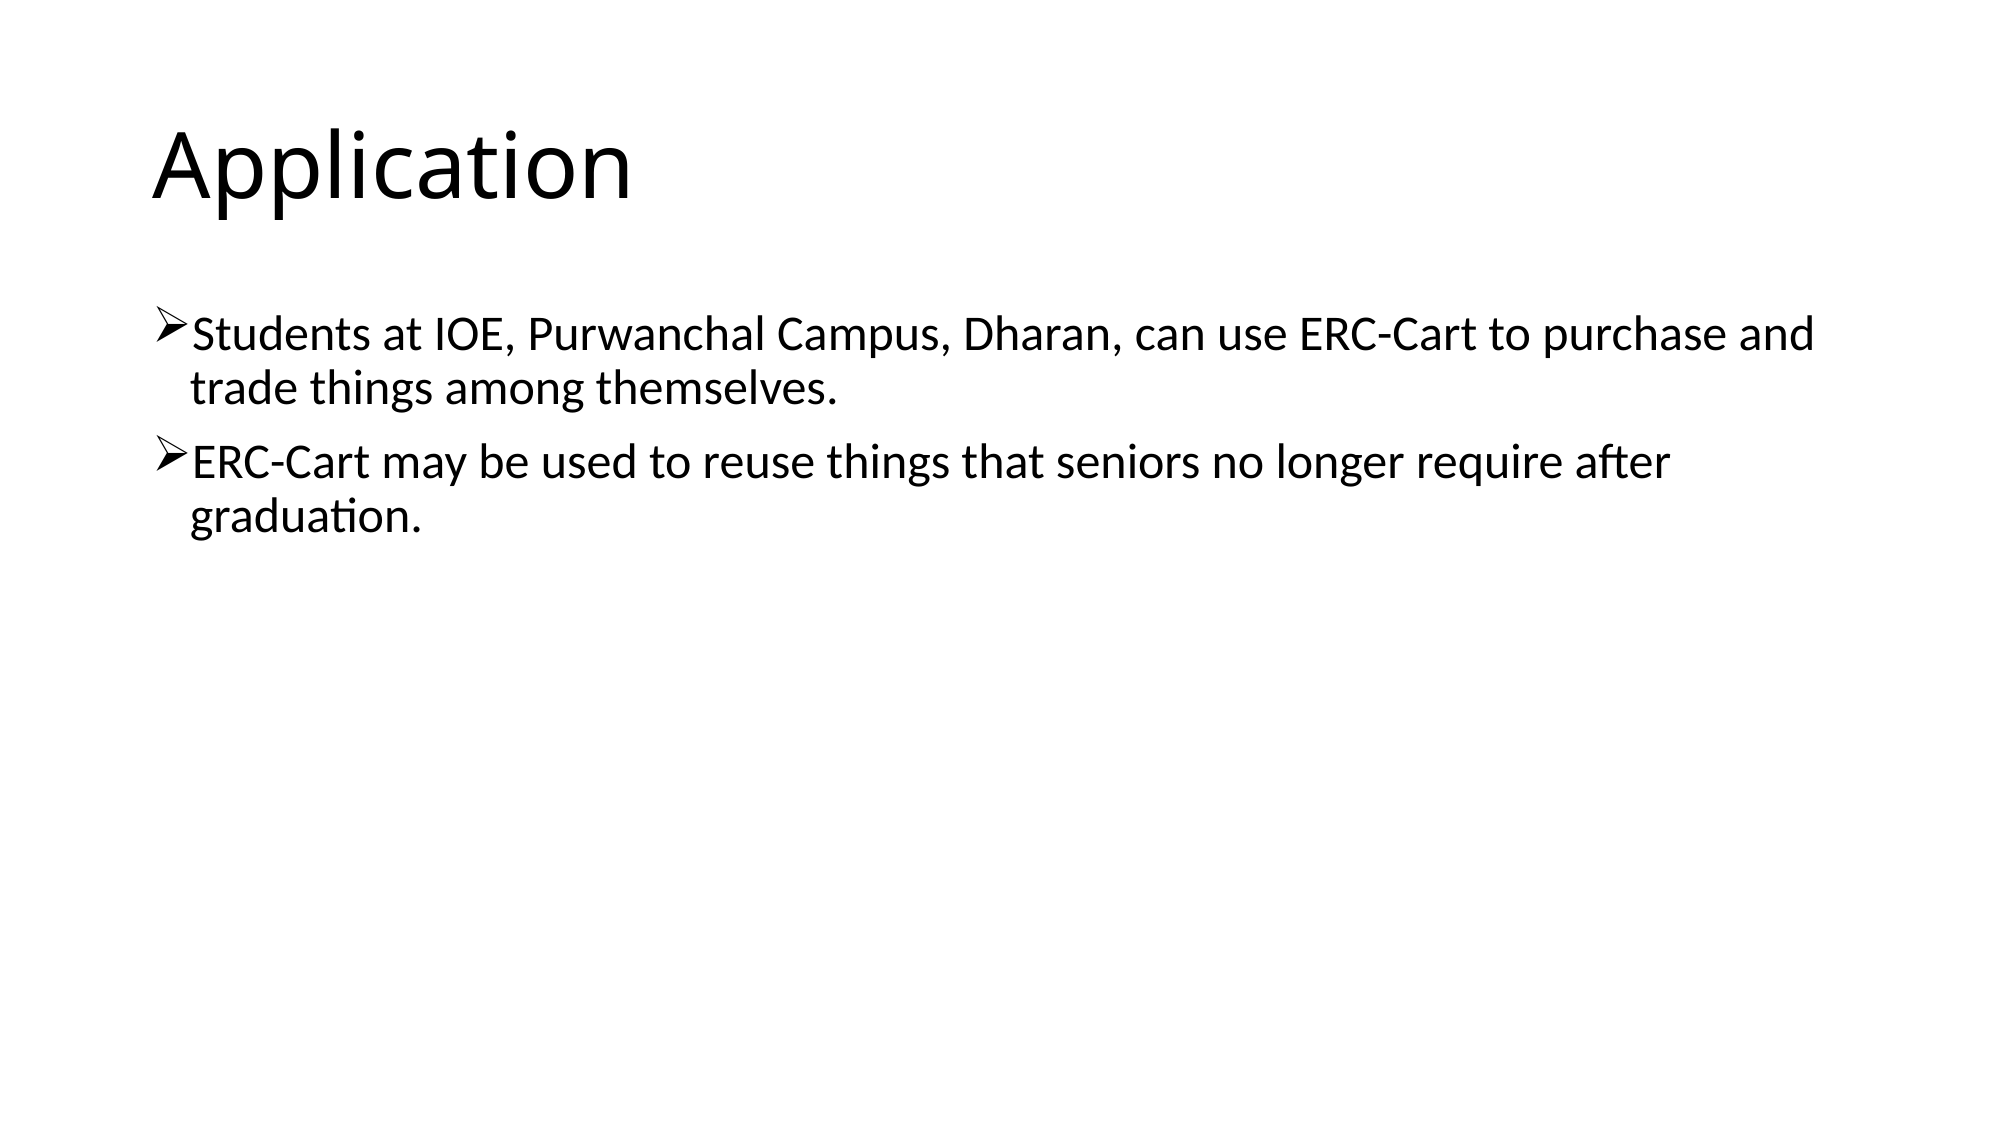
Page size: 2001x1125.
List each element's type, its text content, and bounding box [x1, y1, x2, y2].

list Students at IOE, Purwanchal Campus, Dharan, can use ERC-Cart to purchase and trade things among themselves. ERC-Cart may be used to reuse things that seniors no longer require after graduation. [137, 299, 1863, 1014]
title Application [137, 59, 1863, 278]
